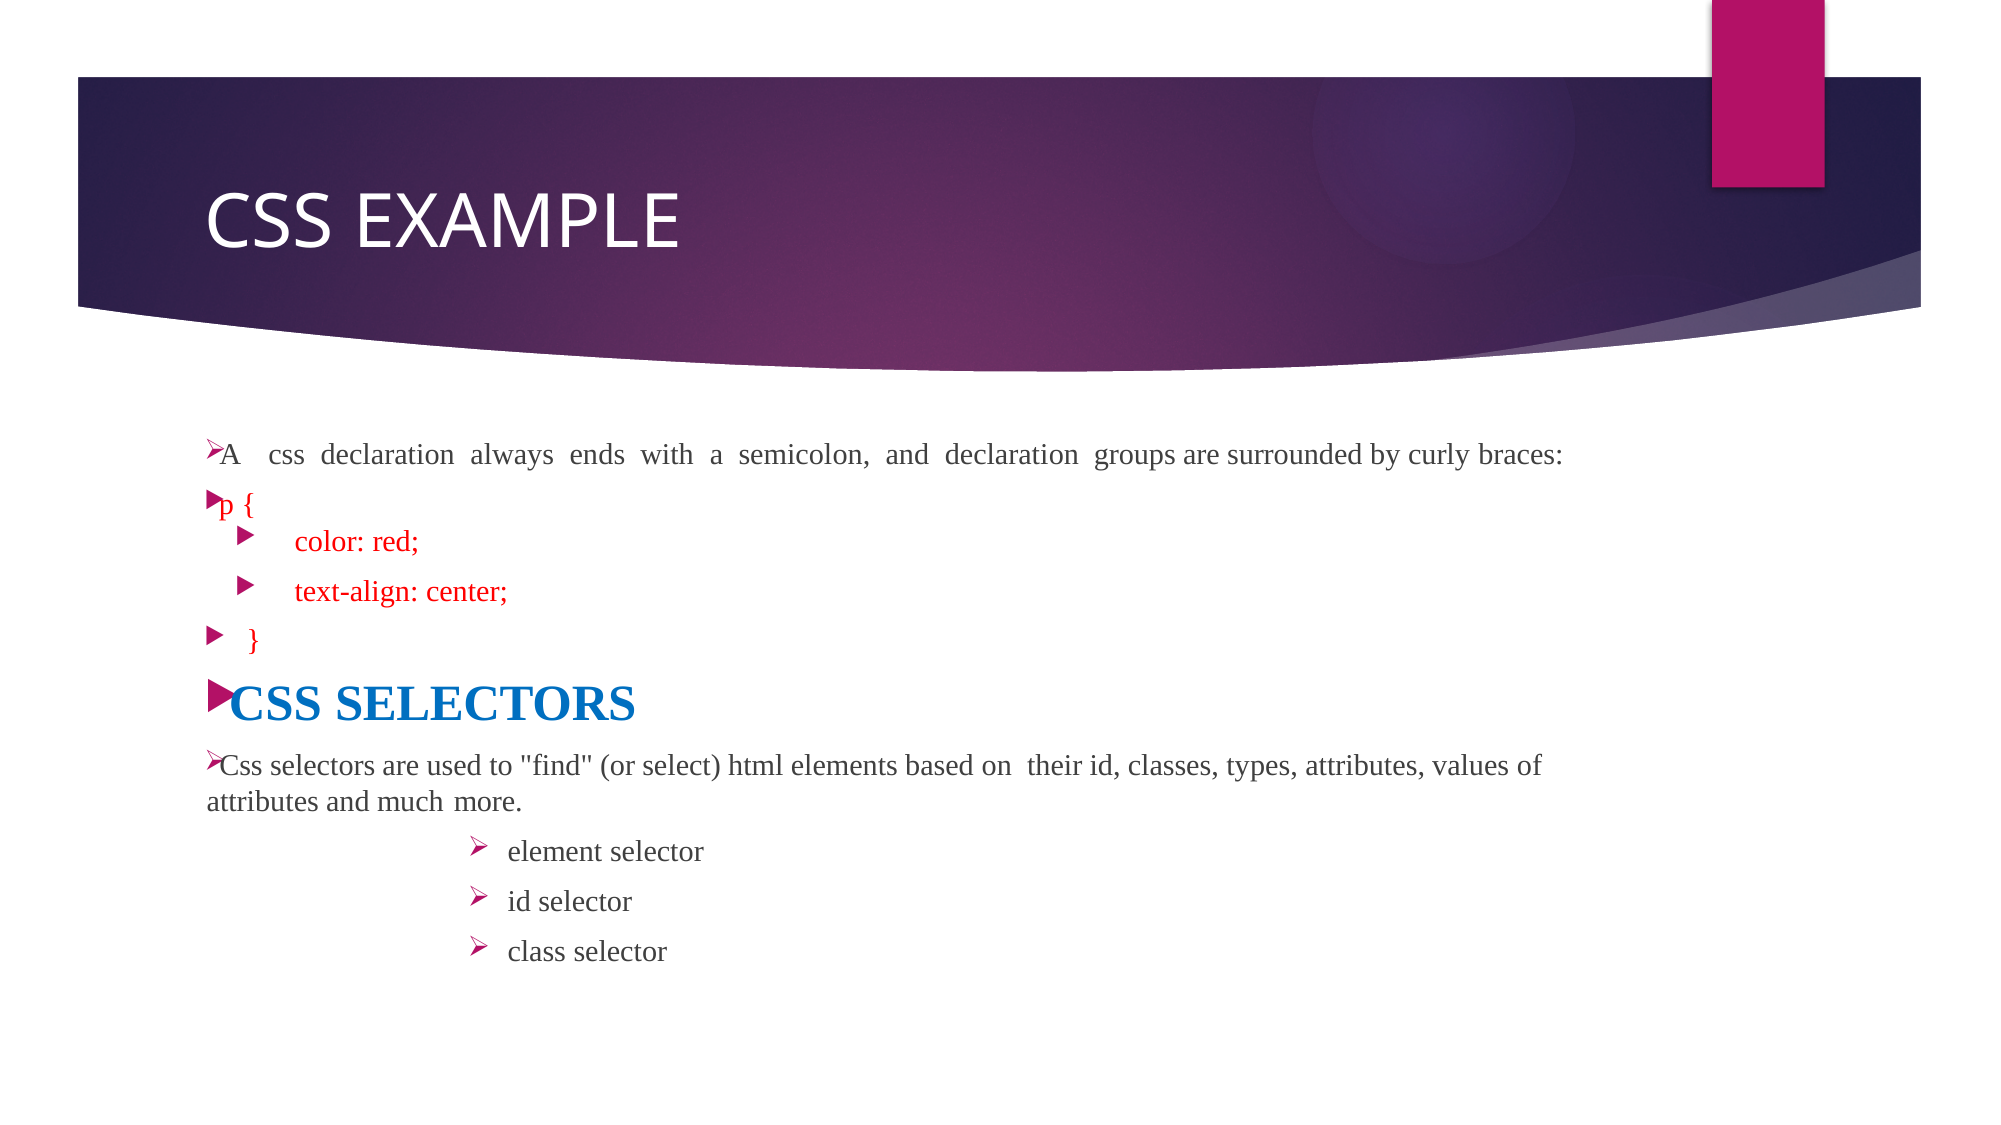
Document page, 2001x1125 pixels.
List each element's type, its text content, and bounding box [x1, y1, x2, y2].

title CSS EXAMPLE [189, 159, 1627, 276]
list A css declaration always ends with a semicolon, and declaration groups are surrounded by curly braces: p { color: red; text-align: center; } CSS SELECTORS Css selectors are used to "find" (or select) html elements based on their id, classes, types, attributes, values of attributes and much more. element selector id selector class selector [189, 427, 1638, 988]
